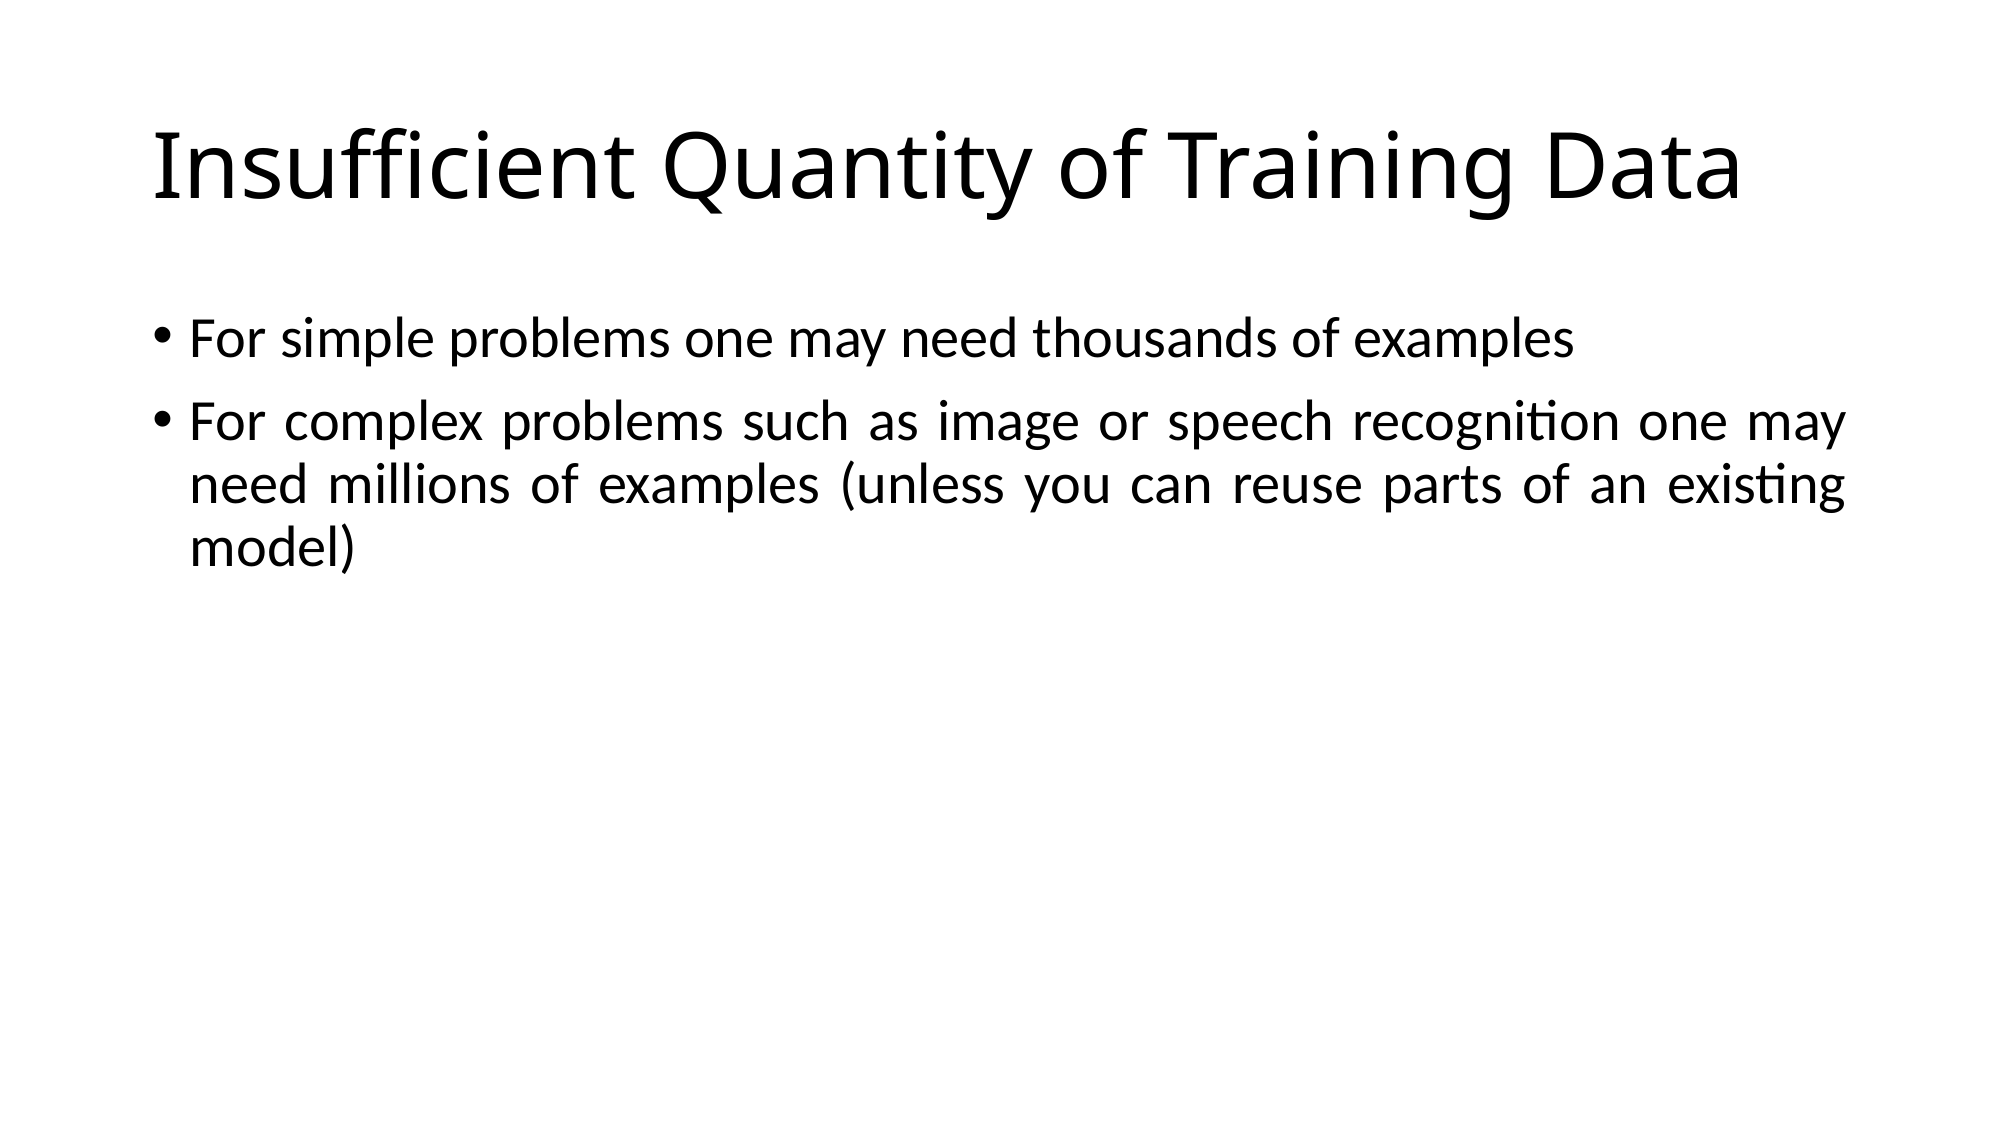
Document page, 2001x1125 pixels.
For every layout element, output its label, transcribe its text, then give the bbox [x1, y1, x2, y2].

list For simple problems one may need thousands of examples For complex problems such as image or speech recognition one may need millions of examples (unless you can reuse parts of an existing model) [137, 299, 1863, 1031]
title Insufficient Quantity of Training Data [137, 59, 1863, 278]
